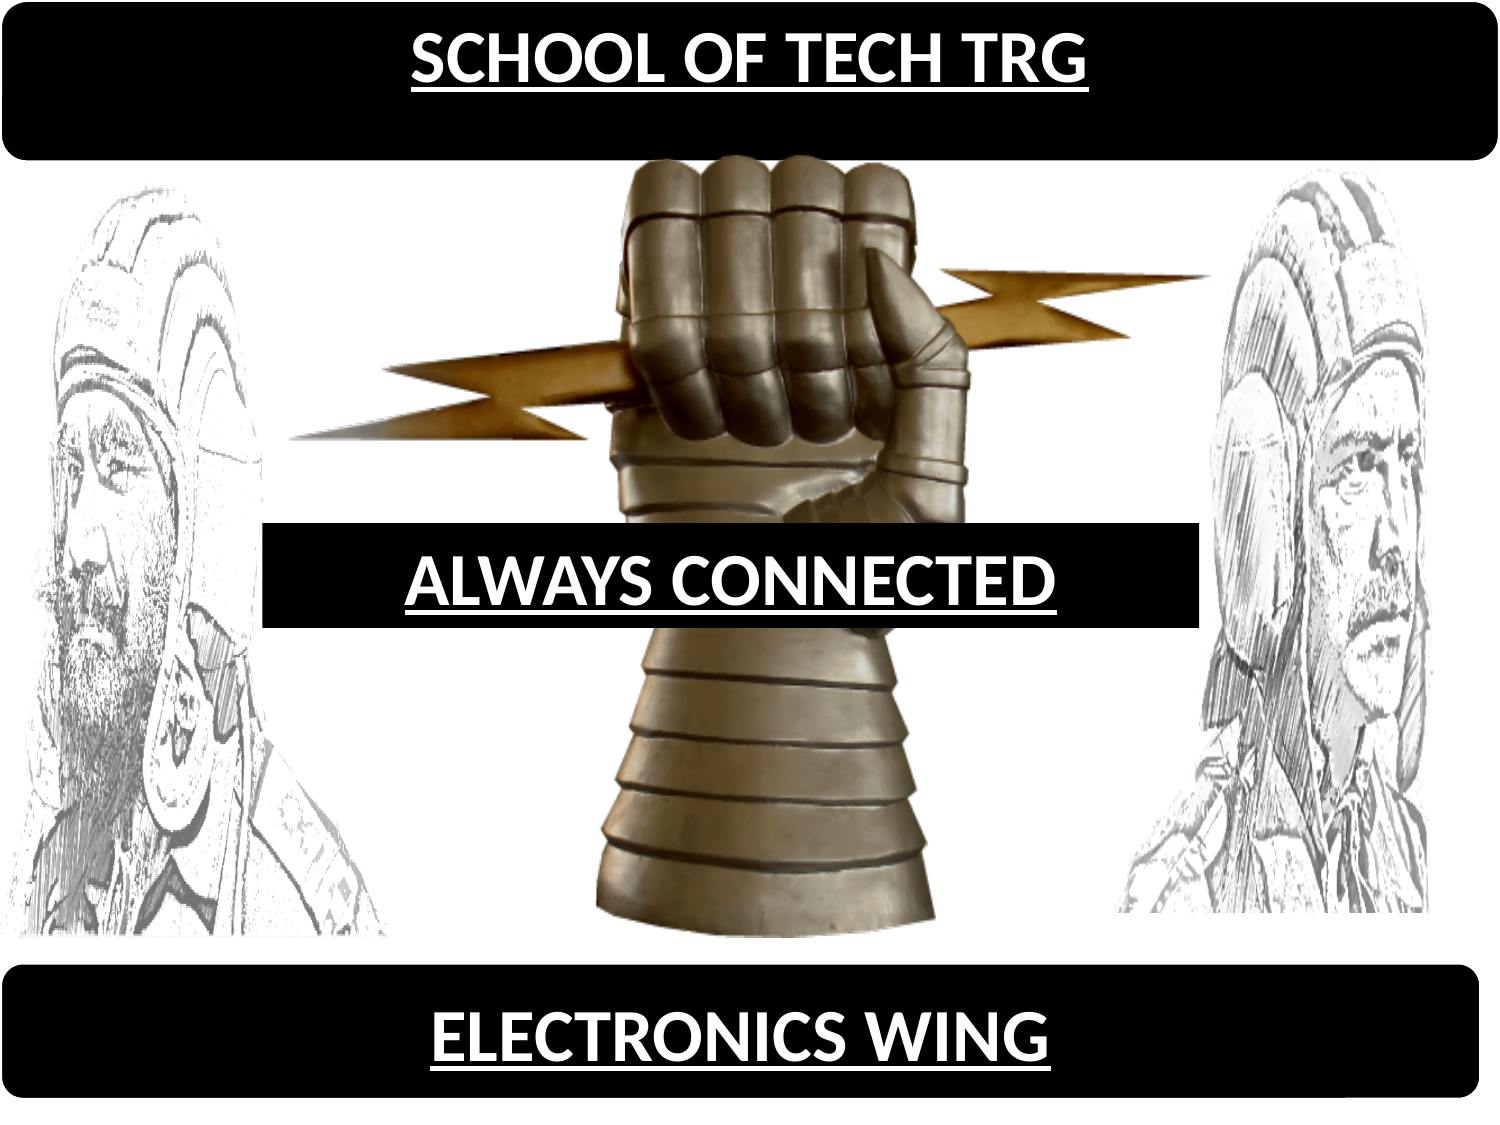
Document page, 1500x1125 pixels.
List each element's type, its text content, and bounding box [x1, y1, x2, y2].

text_box [0, 105, 1500, 165]
text_box ELECTRONICS WING [0, 960, 1484, 1102]
picture [0, 154, 1438, 938]
text_box SCHOOL OF TECH TRG [0, 0, 1500, 105]
